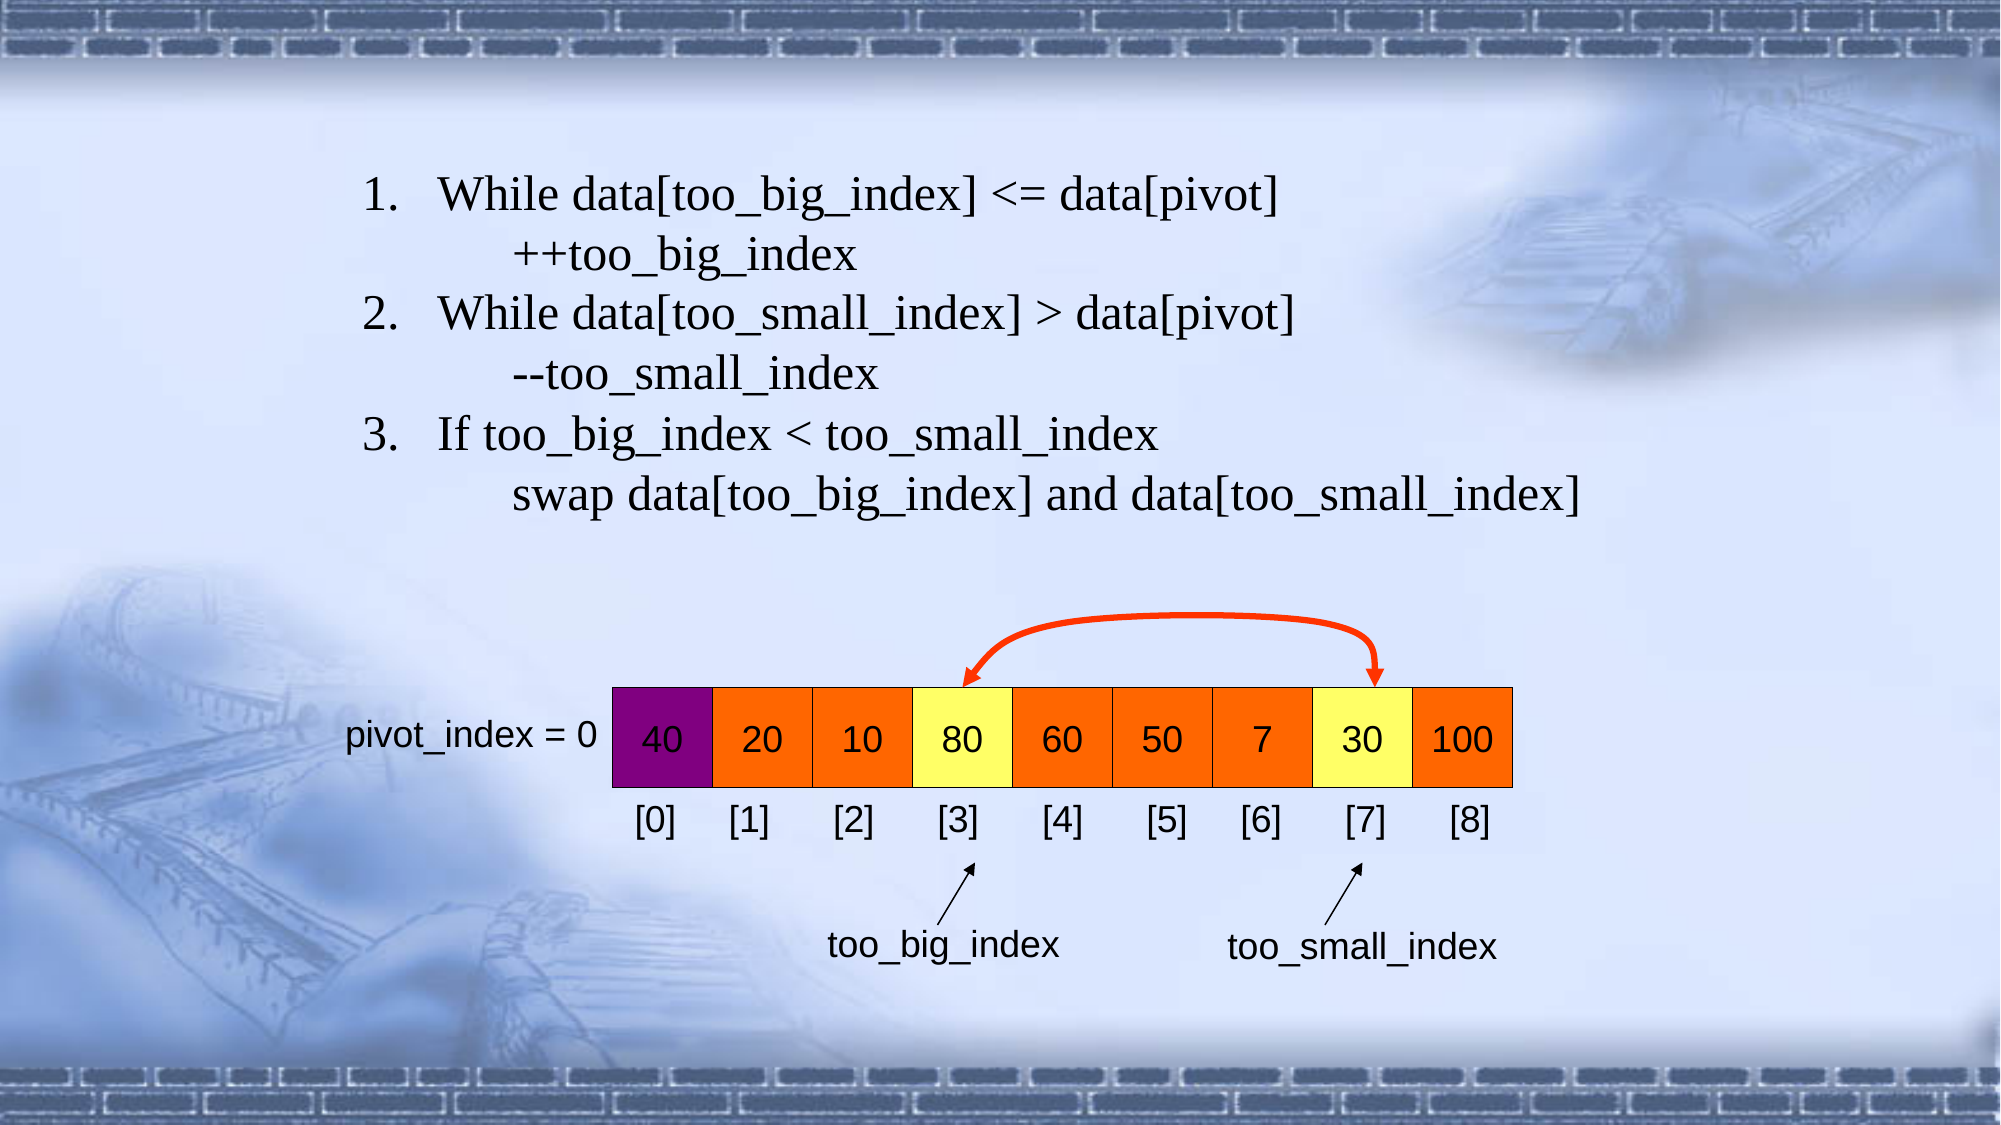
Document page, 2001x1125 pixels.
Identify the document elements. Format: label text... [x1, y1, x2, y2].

text_box [0] [1] [2] [3] [4] [5] [6] [7] [8] [619, 787, 1532, 848]
text_box pivot_index = 0 [330, 702, 613, 762]
text_box 20 [712, 708, 812, 787]
text_box [937, 862, 976, 926]
text_box 10 [812, 708, 912, 787]
text_box 80 [912, 708, 1012, 787]
text_box 100 [1412, 708, 1513, 787]
text_box While data[too_big_index] <= data[pivot] ++too_big_index While data[too_small_index] > data[pivot] --too_small_index If too_big_index < too_small_index swap data[too_big_index] and data[too_small_index] [347, 152, 1747, 708]
text_box 50 [1112, 708, 1212, 787]
text_box 60 [1012, 708, 1112, 787]
text_box [962, 615, 1382, 688]
text_box 40 [612, 708, 712, 788]
text_box too_big_index [812, 912, 1288, 973]
text_box 30 [1312, 708, 1412, 787]
text_box [1324, 862, 1363, 926]
picture [0, 0, 2001, 1125]
text_box 7 [1212, 708, 1312, 787]
text_box too_small_index [1212, 914, 1563, 975]
